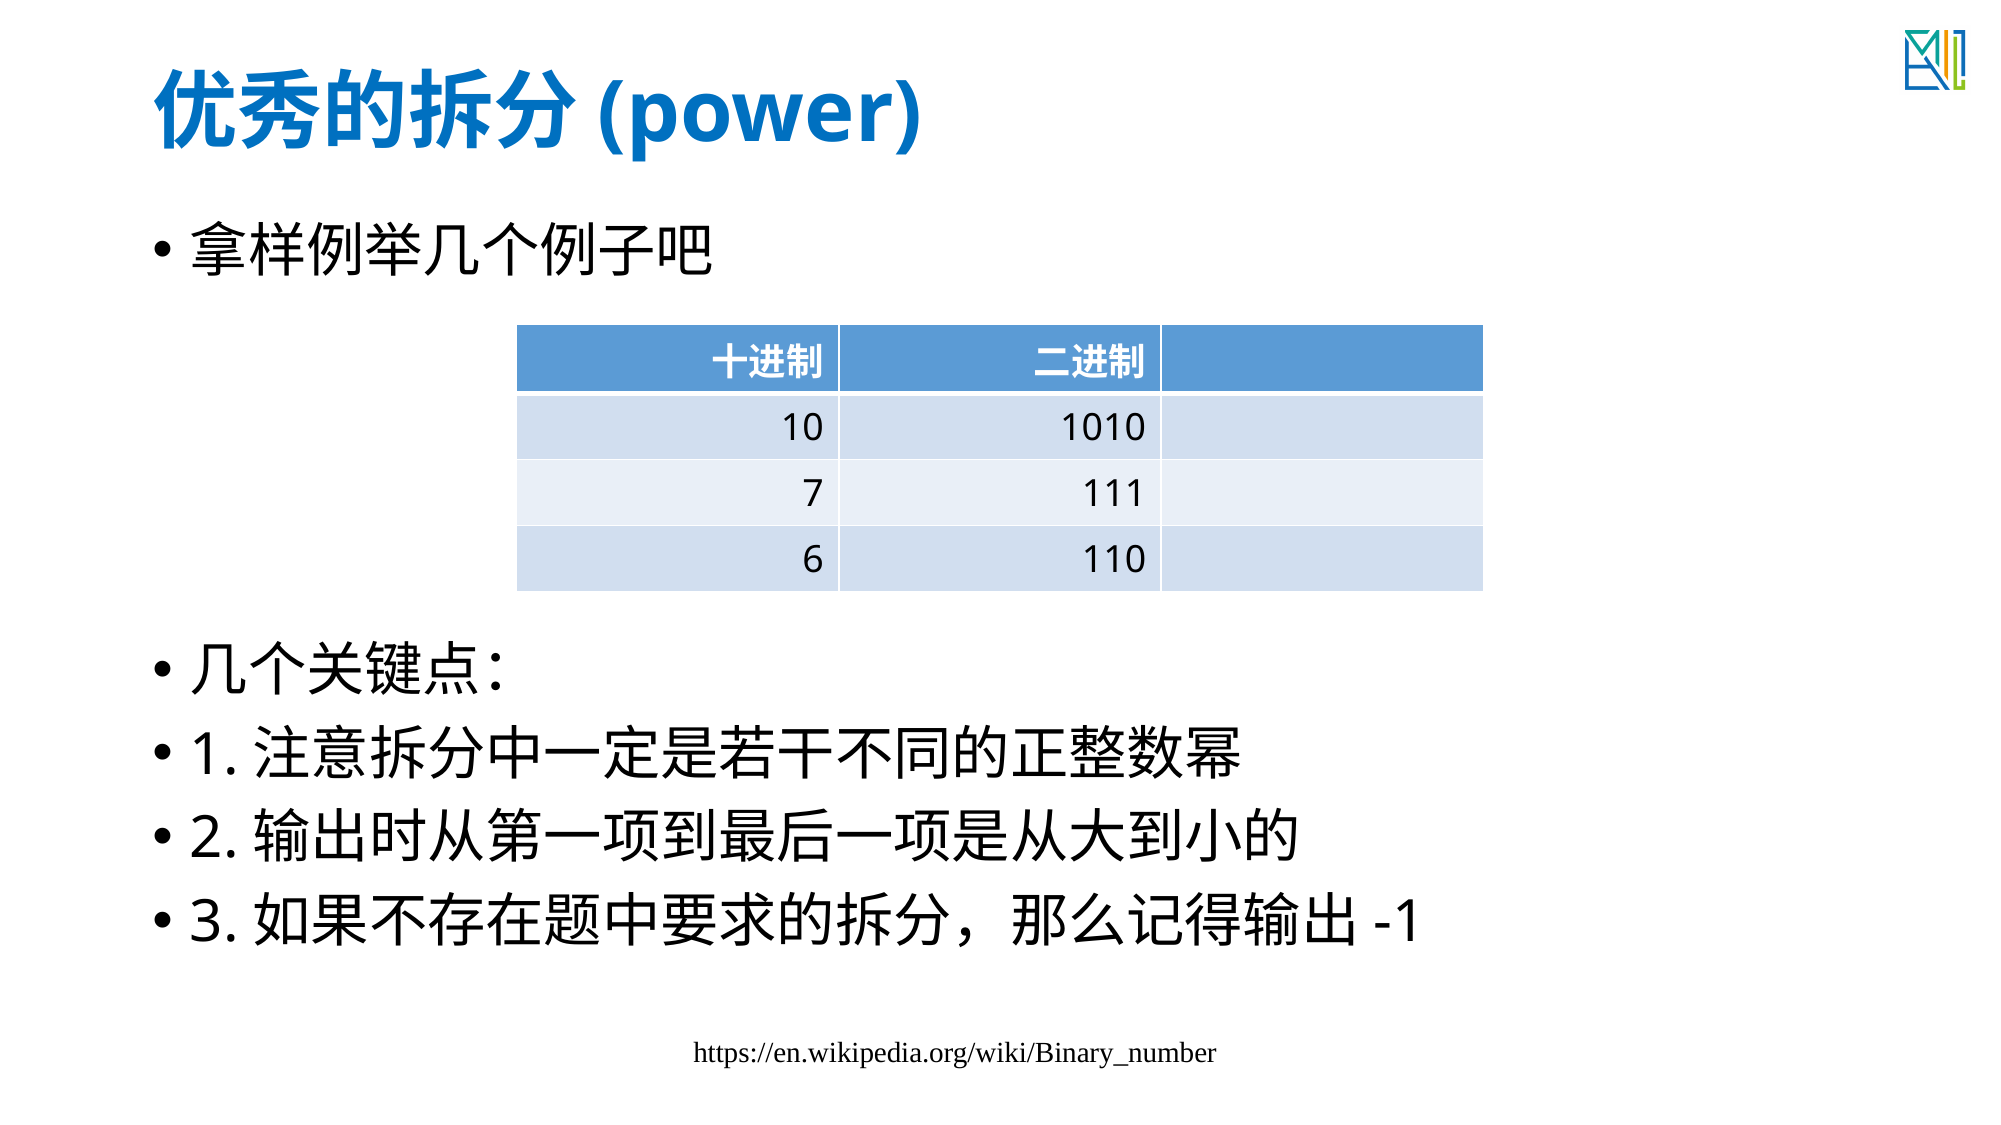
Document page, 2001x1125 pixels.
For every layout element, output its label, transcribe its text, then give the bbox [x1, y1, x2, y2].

footer https://en.wikipedia.org/wiki/Binary_number [137, 1026, 1773, 1077]
picture [1899, 25, 1971, 95]
title 优秀的拆分(power) [137, 59, 1863, 168]
list 拿样例举几个例子吧 几个关键点： 1.注意拆分中一定是若干不同的正整数幂 2.输出时从第一项到最后一项是从大到小的 3.如果不存在题中要求的拆分，那么记得输出-1 [137, 213, 1863, 1014]
